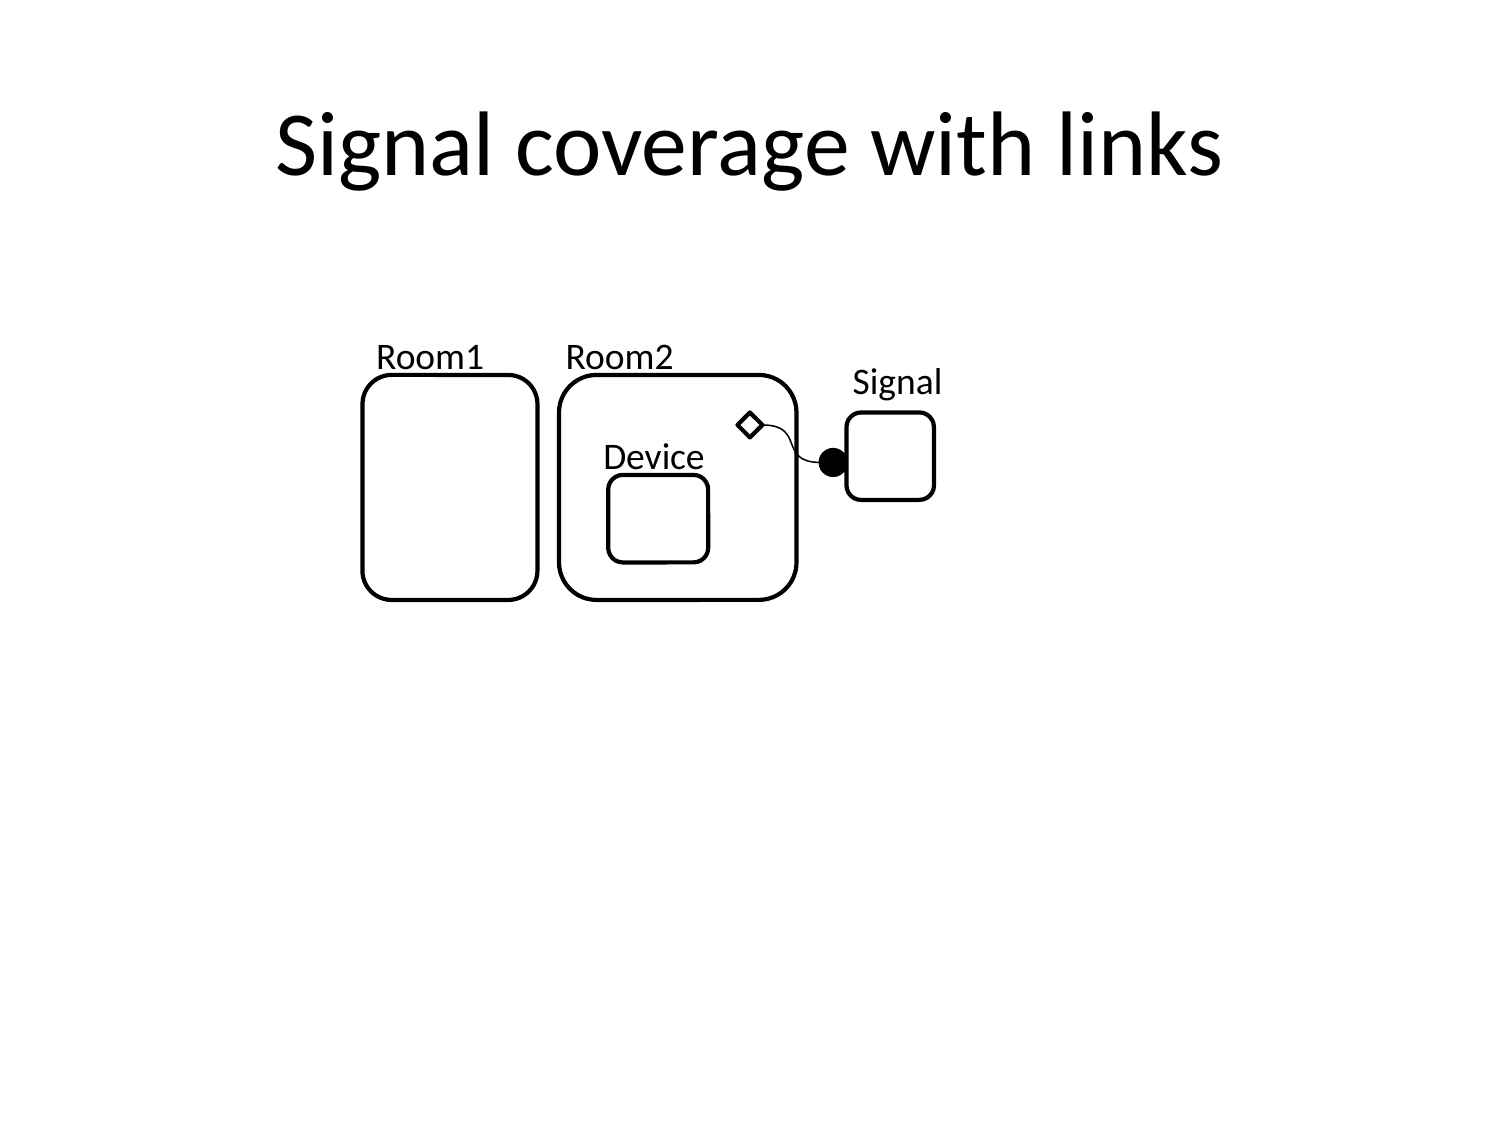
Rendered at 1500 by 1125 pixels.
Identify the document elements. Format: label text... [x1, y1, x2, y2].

text_box Device [588, 424, 720, 485]
text_box [556, 372, 799, 603]
text_box [735, 410, 764, 440]
text_box Room1 [361, 324, 500, 385]
text_box [820, 447, 848, 478]
text_box Signal [837, 349, 958, 410]
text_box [762, 424, 821, 463]
text_box [360, 372, 540, 603]
text_box Room2 [550, 324, 689, 385]
text_box [844, 410, 937, 503]
text_box [606, 485, 711, 565]
title Signal coverage with links [75, 45, 1425, 233]
